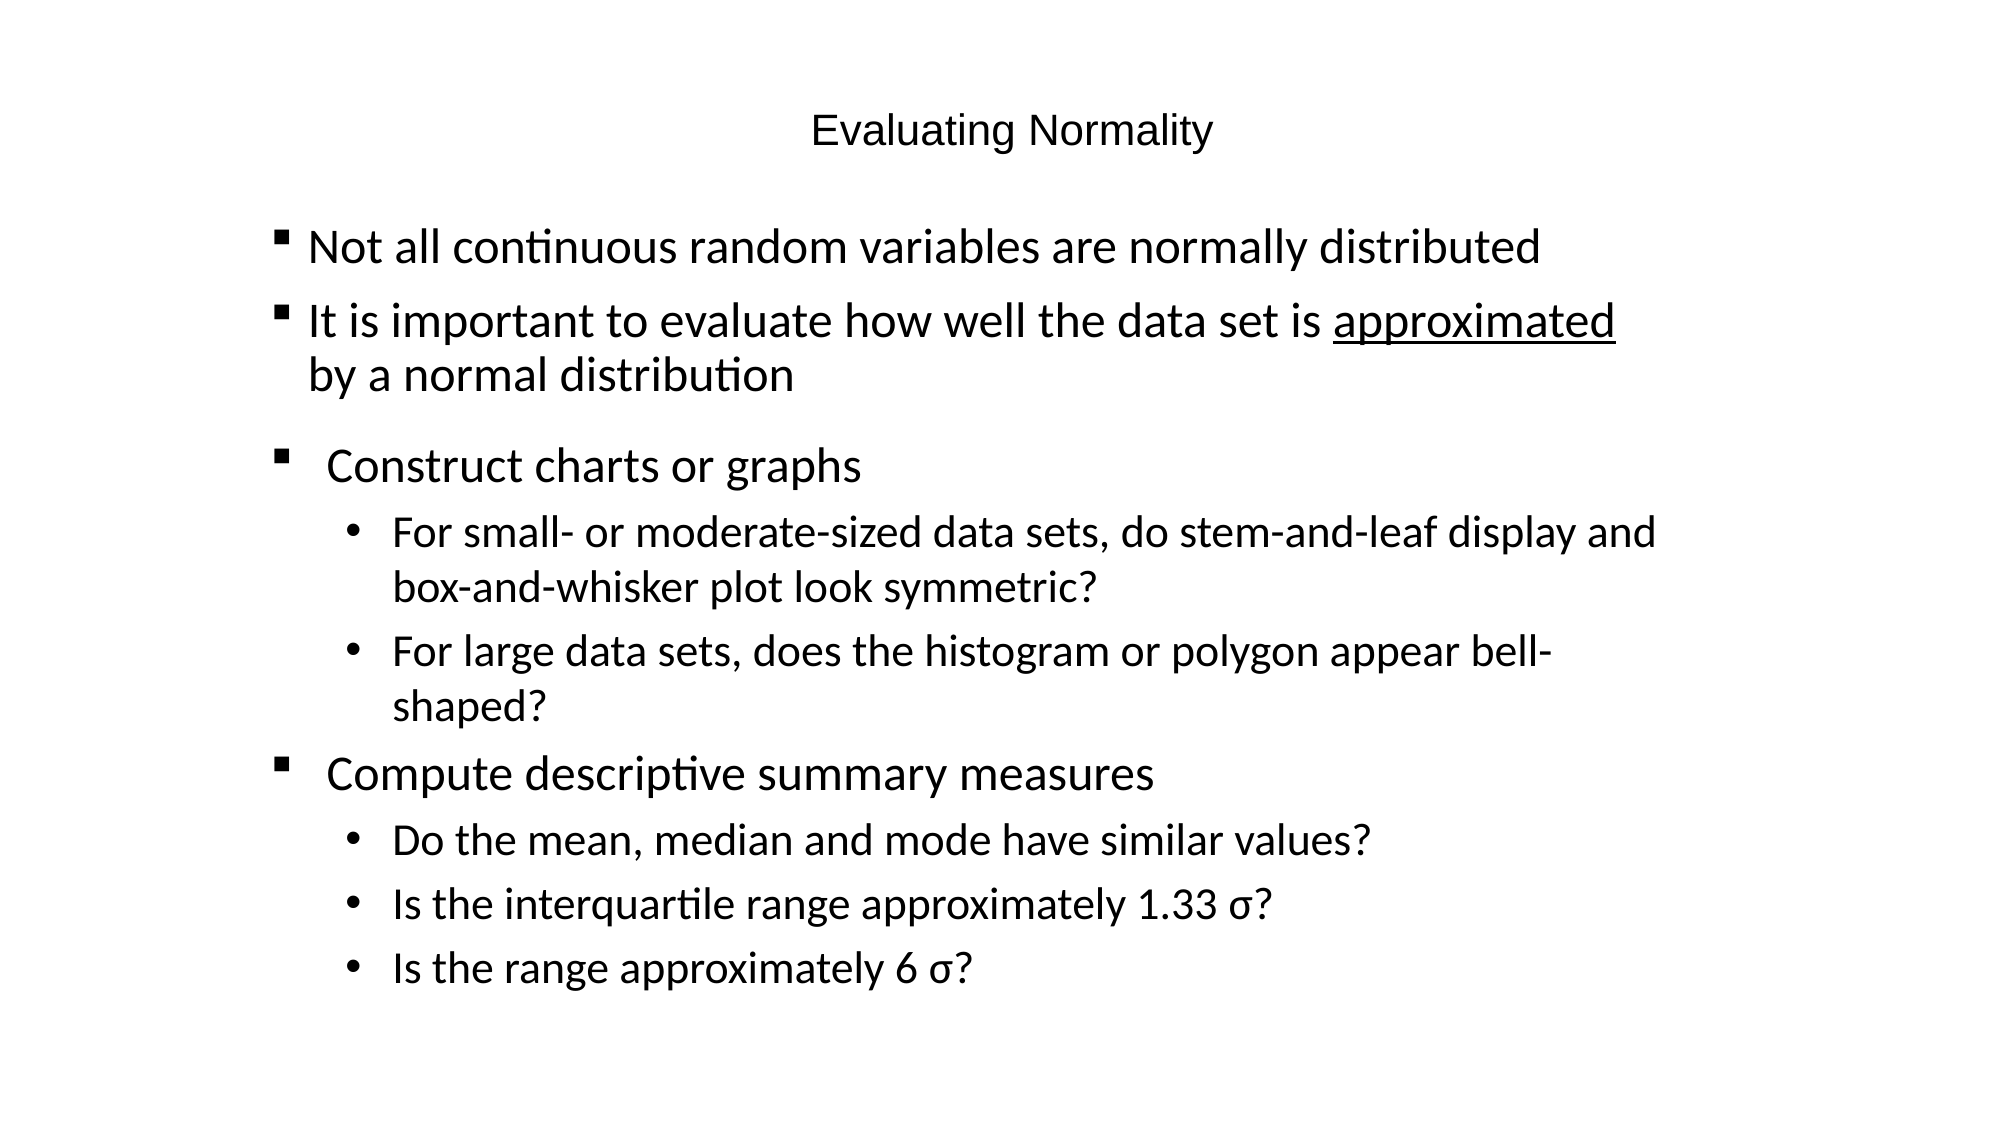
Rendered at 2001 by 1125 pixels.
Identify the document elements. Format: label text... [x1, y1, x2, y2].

title Evaluating Normality [375, 99, 1650, 163]
list Not all continuous random variables are normally distributed It is important to evaluate how well the data set is approximated by a normal distribution [255, 212, 1650, 425]
text_box Construct charts or graphs For small- or moderate-sized data sets, do stem-and-leaf display and box-and-whisker plot look symmetric? For large data sets, does the histogram or polygon appear bell-shaped? Compute descriptive summary measures Do the mean, median and mode have similar values? Is the interquartile range approximately 1.33 σ? Is the range approximately 6 σ? [255, 425, 1700, 1050]
